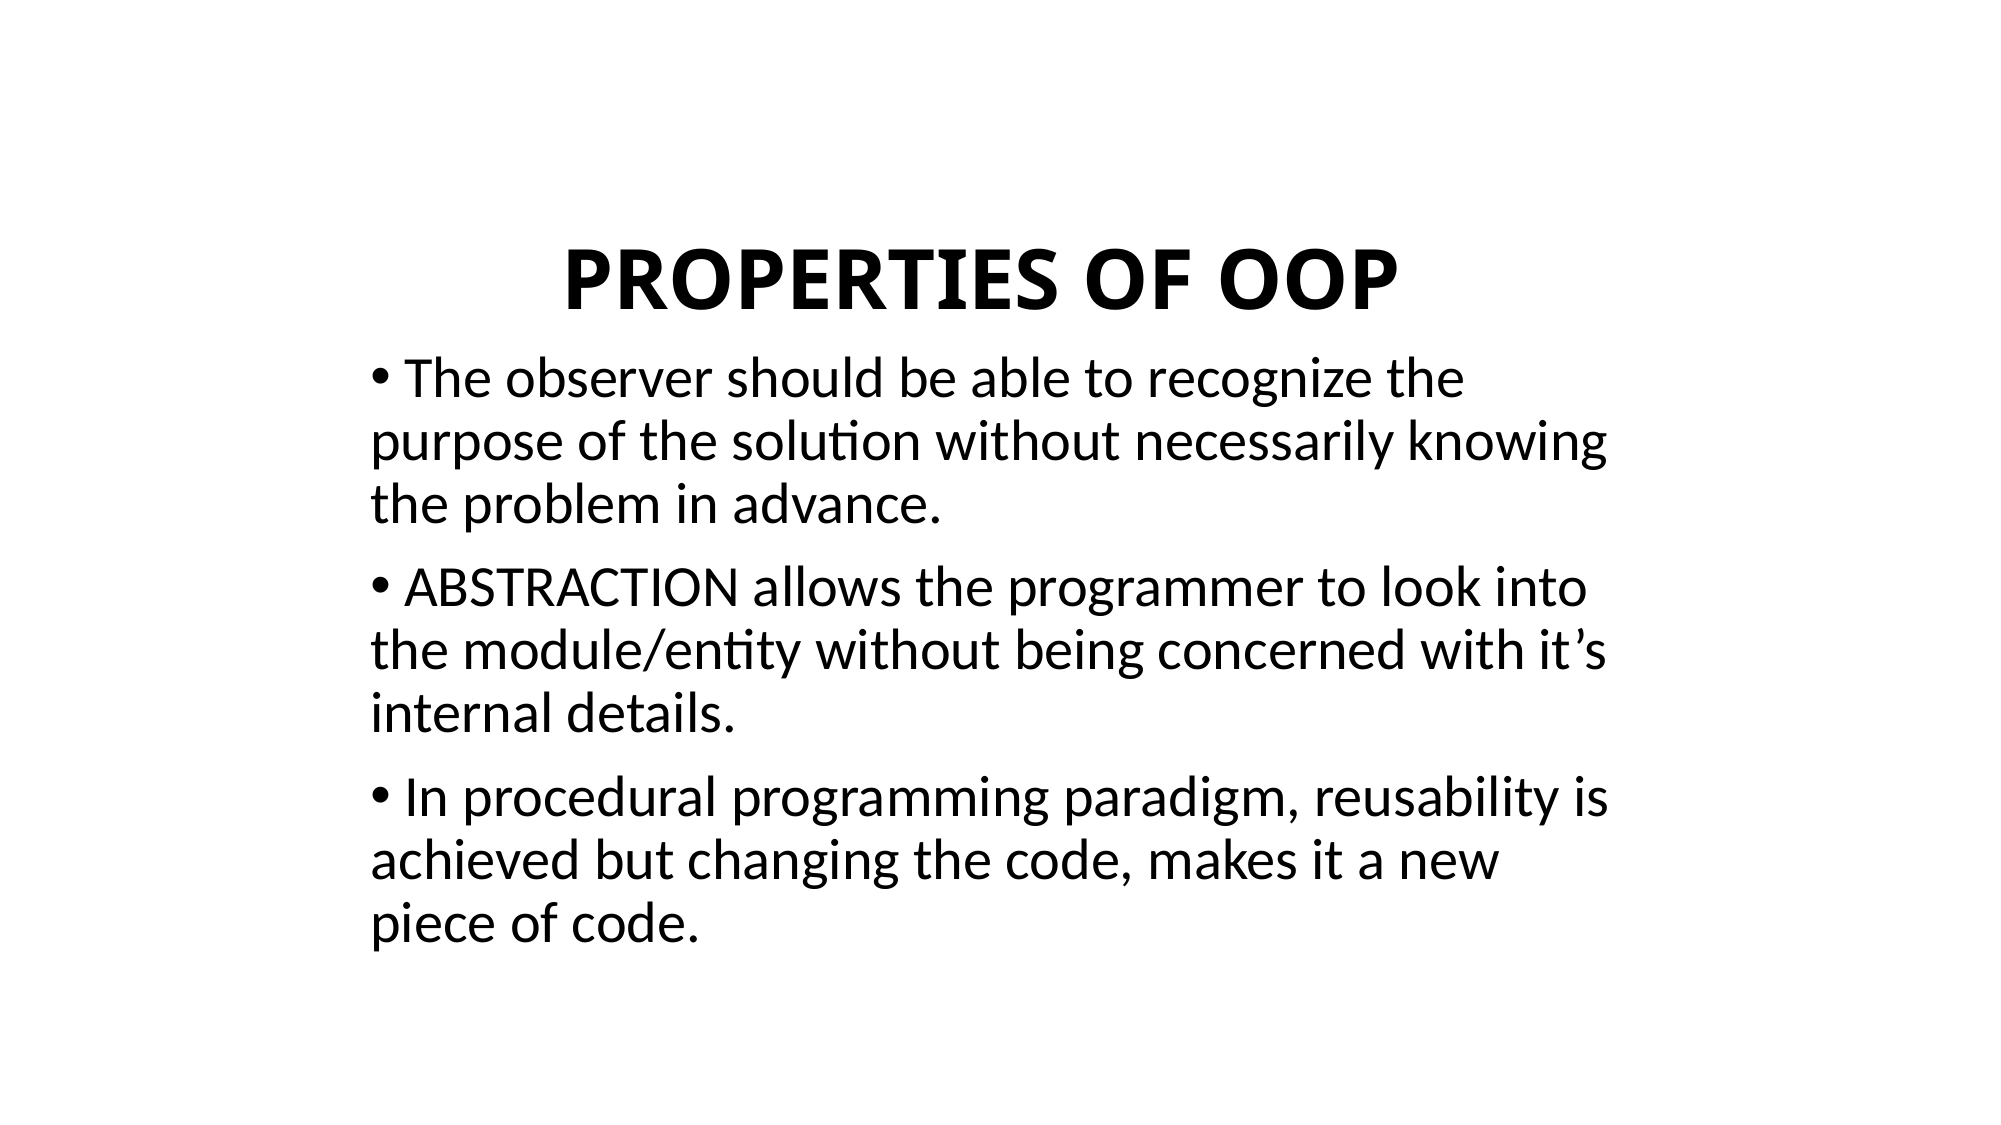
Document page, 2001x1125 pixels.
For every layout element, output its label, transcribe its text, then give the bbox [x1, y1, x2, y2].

subtitle The observer should be able to recognize the purpose of the solution without necessarily knowing the problem in advance. ABSTRACTION allows the programmer to look into the module/entity without being concerned with it’s internal details. In procedural programming paradigm, reusability is achieved but changing the code, makes it a new piece of code. [355, 339, 1633, 1043]
title PROPERTIES OF OOP [343, 93, 1619, 335]
